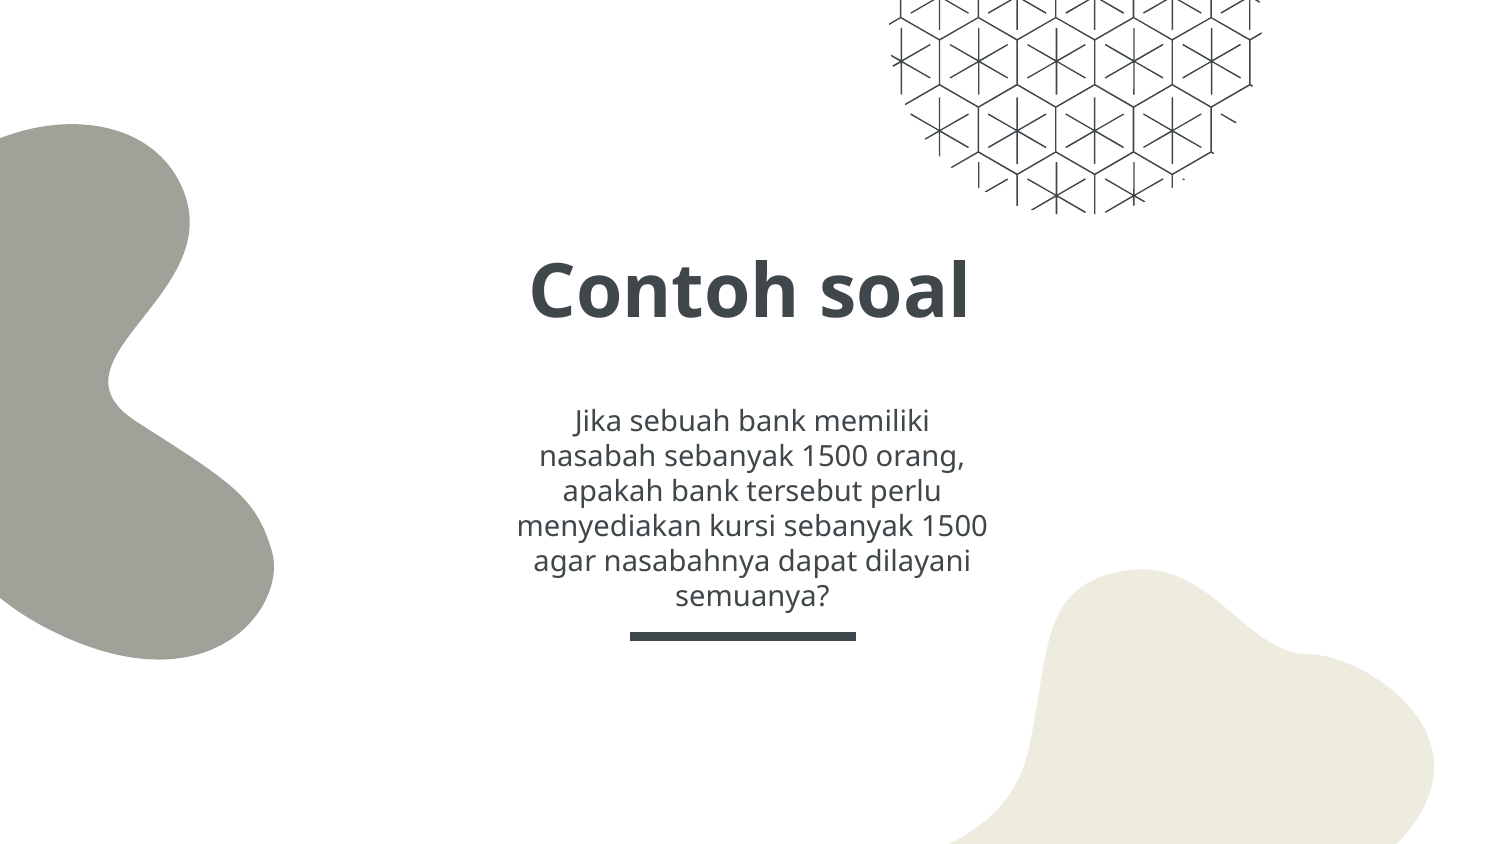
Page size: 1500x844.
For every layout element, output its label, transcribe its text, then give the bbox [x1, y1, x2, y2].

title Contoh soal [257, 188, 1243, 387]
text_box [629, 632, 857, 641]
subtitle Jika sebuah bank memiliki nasabah sebanyak 1500 orang, apakah bank tersebut perlu menyediakan kursi sebanyak 1500 agar nasabahnya dapat dilayani semuanya? [132, 387, 1354, 677]
